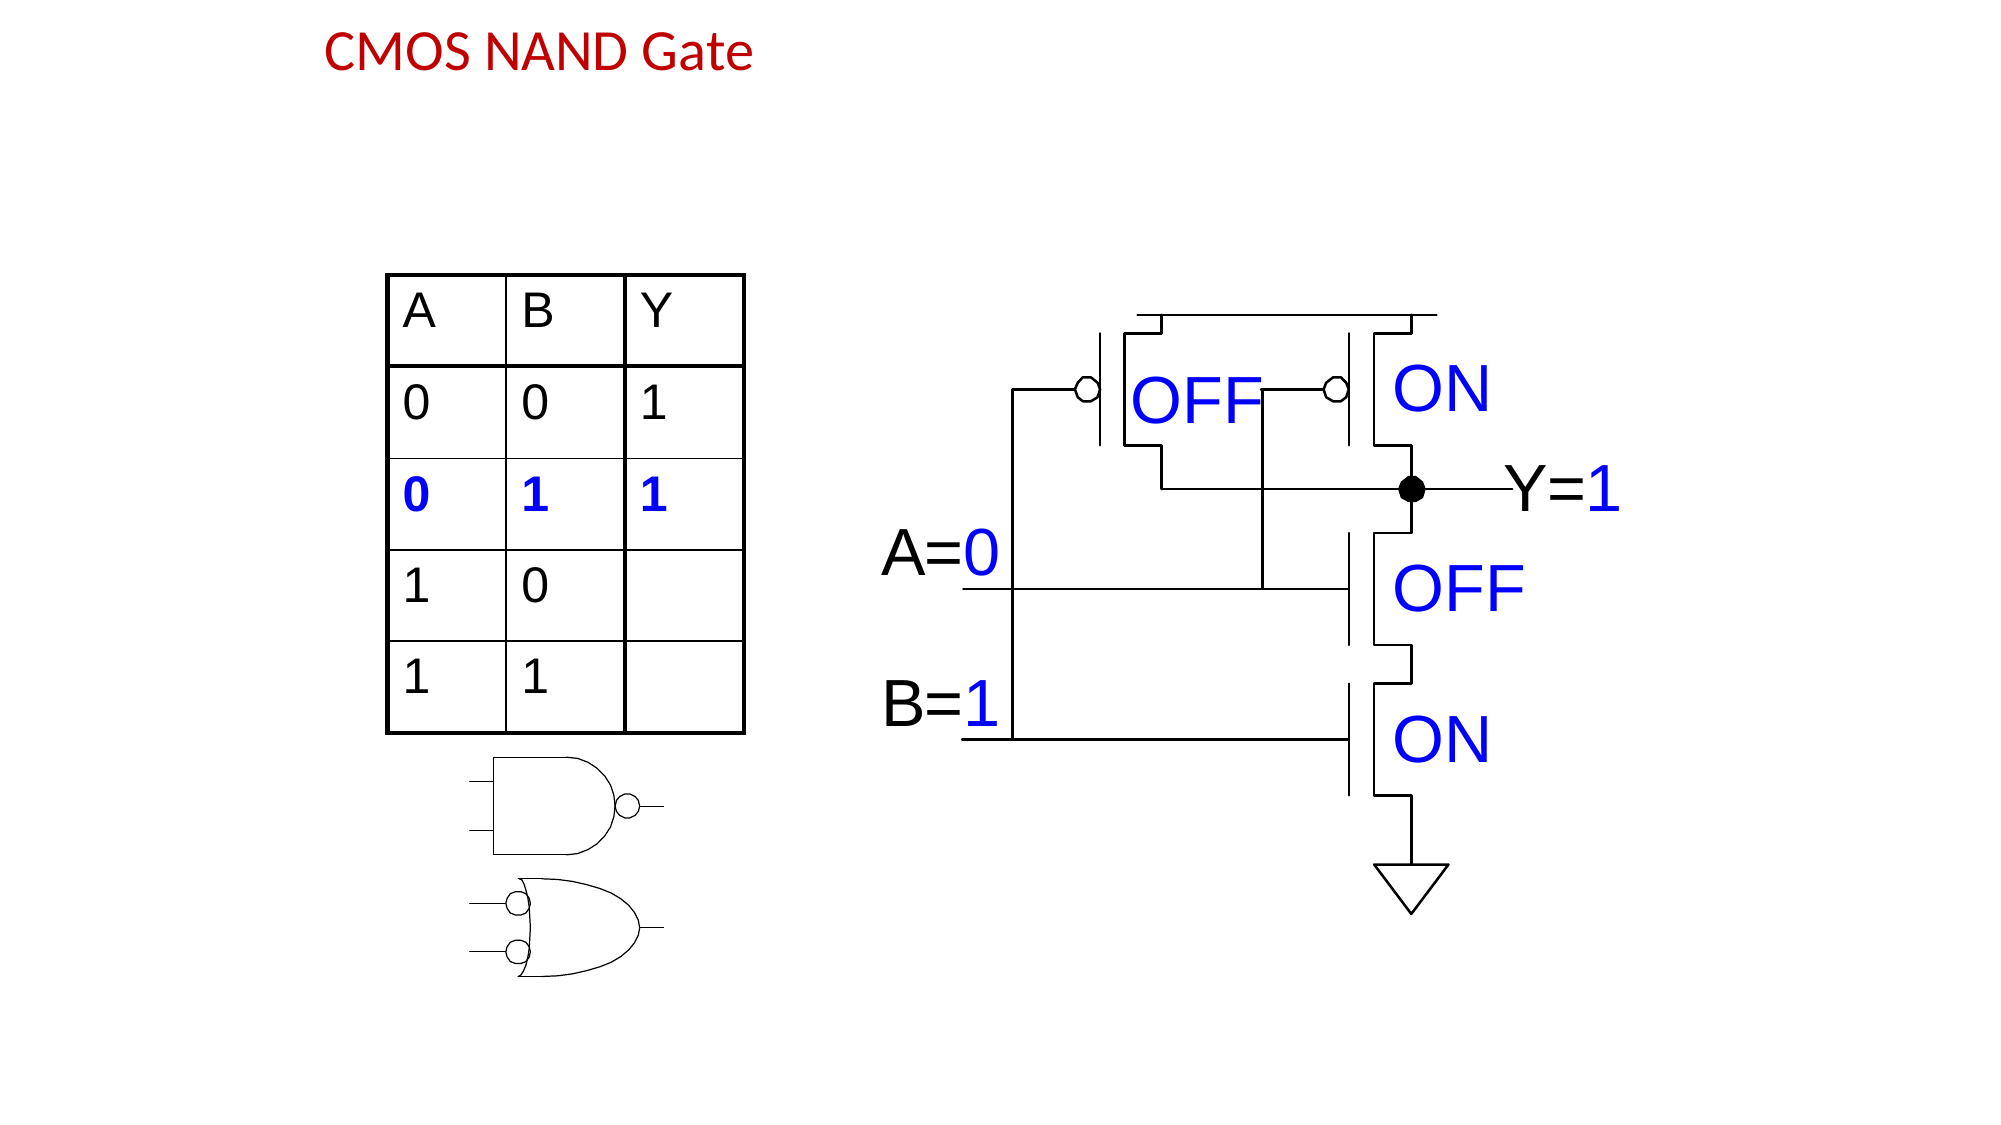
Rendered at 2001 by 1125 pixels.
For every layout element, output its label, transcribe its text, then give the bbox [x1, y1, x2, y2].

table_cell 1 [507, 459, 623, 549]
table_cell [627, 551, 742, 640]
table_cell 0 [507, 551, 623, 640]
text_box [824, 299, 1651, 930]
table_header A [390, 277, 505, 364]
table_cell [627, 642, 742, 731]
table_cell 0 [390, 368, 505, 458]
table_cell 1 [627, 459, 742, 549]
table_header Y [627, 277, 742, 364]
table_header B [507, 277, 623, 364]
table_cell 1 [390, 642, 505, 731]
table_cell 0 [390, 459, 505, 549]
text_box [462, 749, 672, 999]
table_cell 1 [507, 642, 623, 731]
table_cell 0 [507, 368, 623, 458]
table_cell 1 [390, 551, 505, 640]
table_cell 1 [627, 368, 742, 458]
title CMOS NAND Gate [324, 12, 1675, 84]
